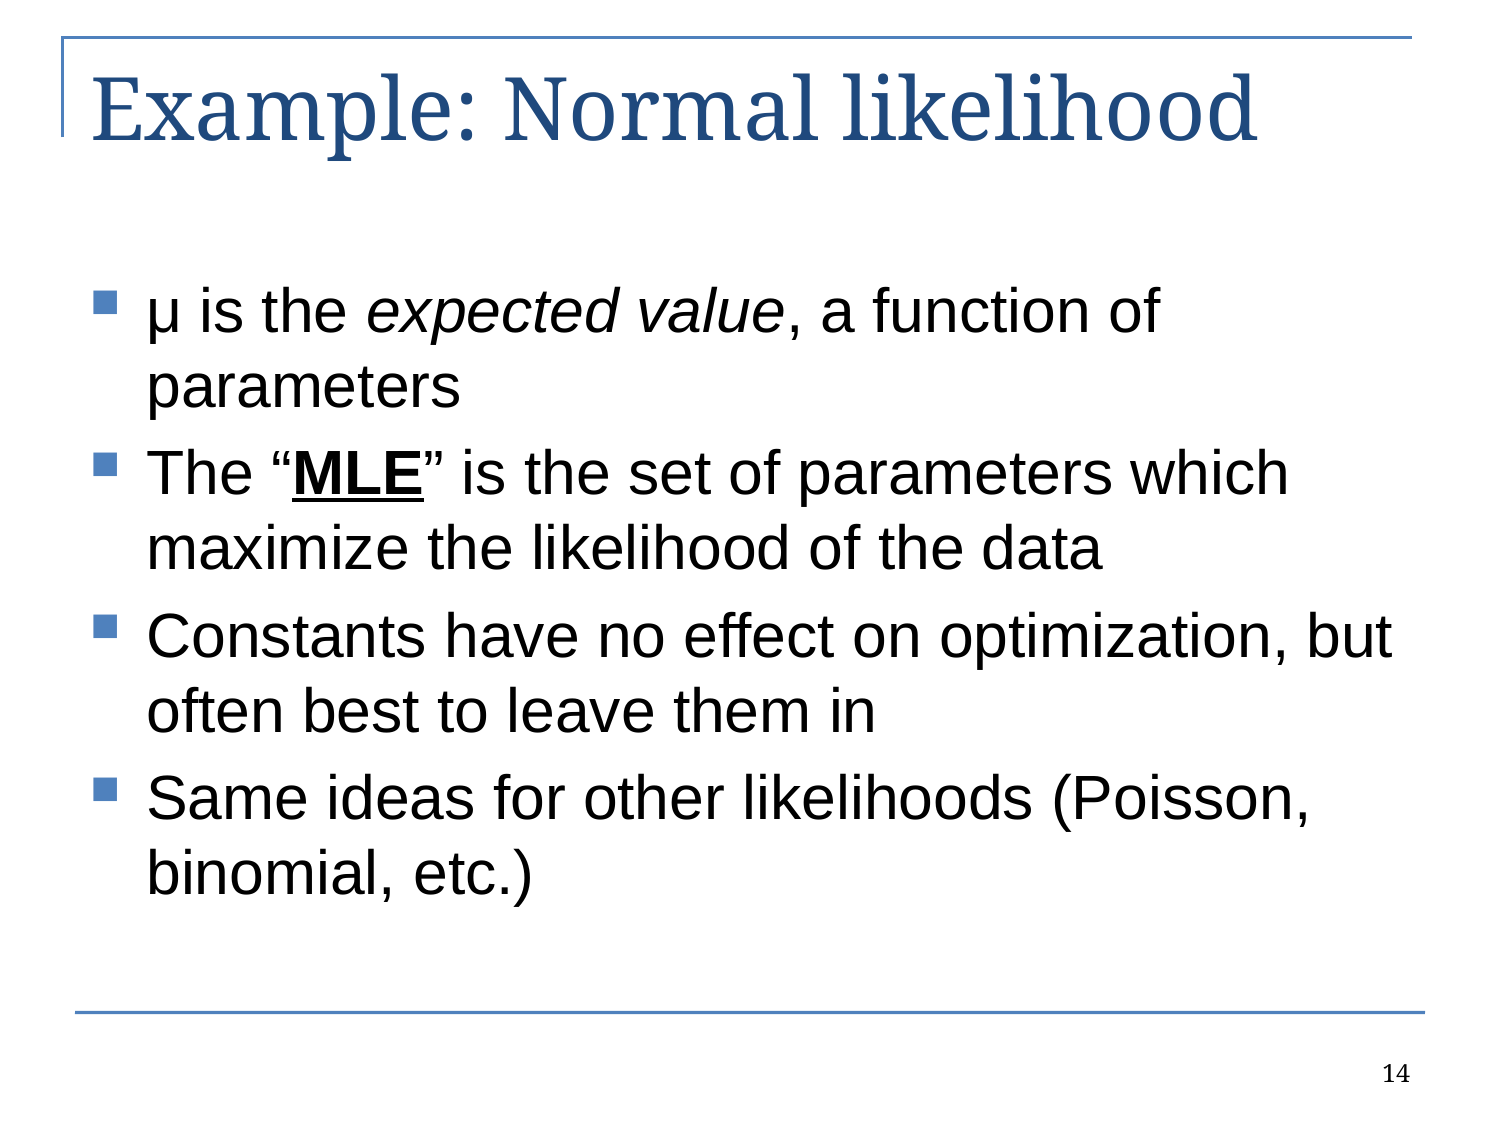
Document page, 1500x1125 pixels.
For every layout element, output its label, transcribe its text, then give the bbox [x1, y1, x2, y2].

title Example: Normal likelihood [75, 45, 1425, 233]
list μ is the expected value, a function of parameters The “MLE” is the set of parameters which maximize the likelihood of the data Constants have no effect on optimization, but often best to leave them in Same ideas for other likelihoods (Poisson, binomial, etc.) [75, 262, 1425, 1006]
slide_number 14 [1074, 1023, 1426, 1100]
